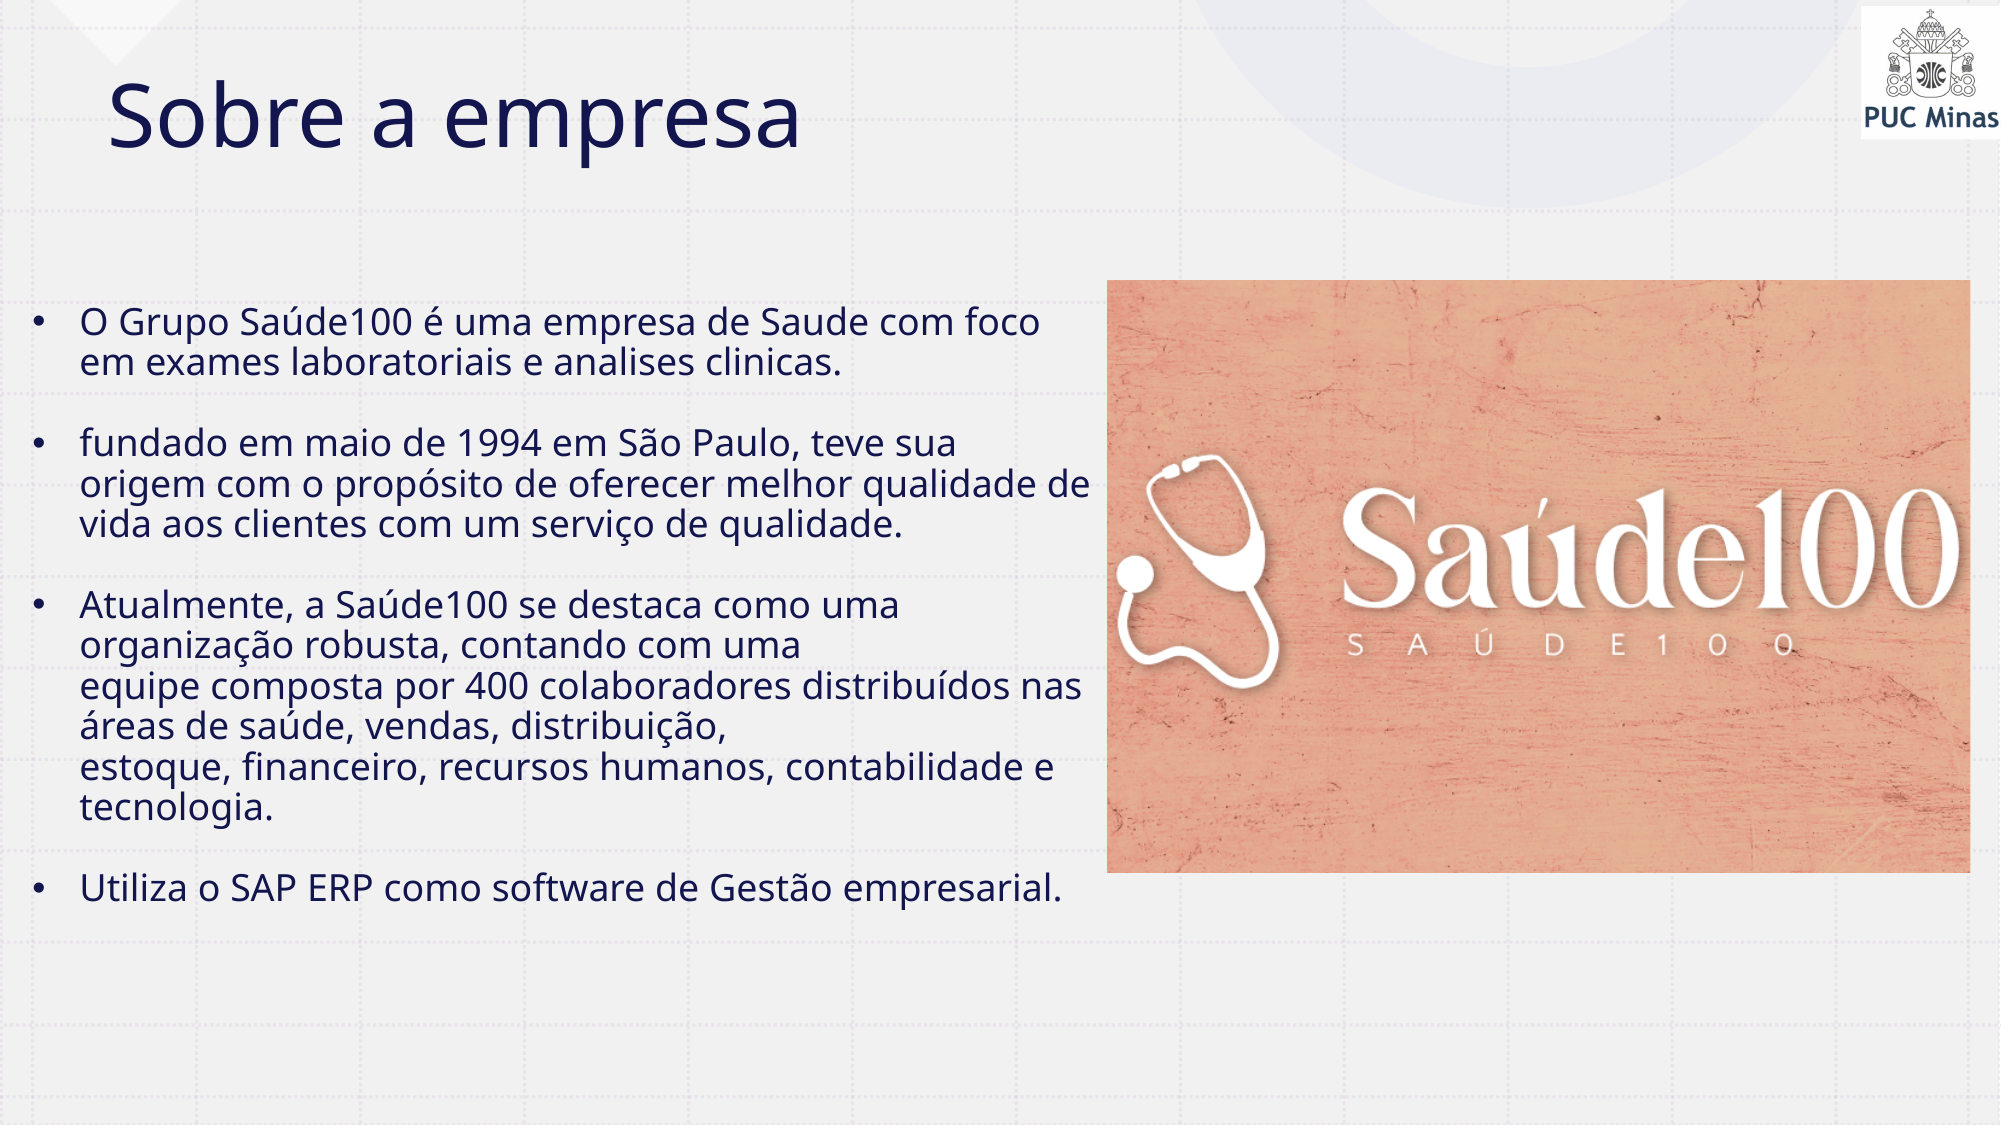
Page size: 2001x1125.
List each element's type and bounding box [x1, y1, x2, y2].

picture [1107, 280, 1971, 873]
text_box [0, 0, 2000, 1125]
picture [1861, 6, 2001, 140]
